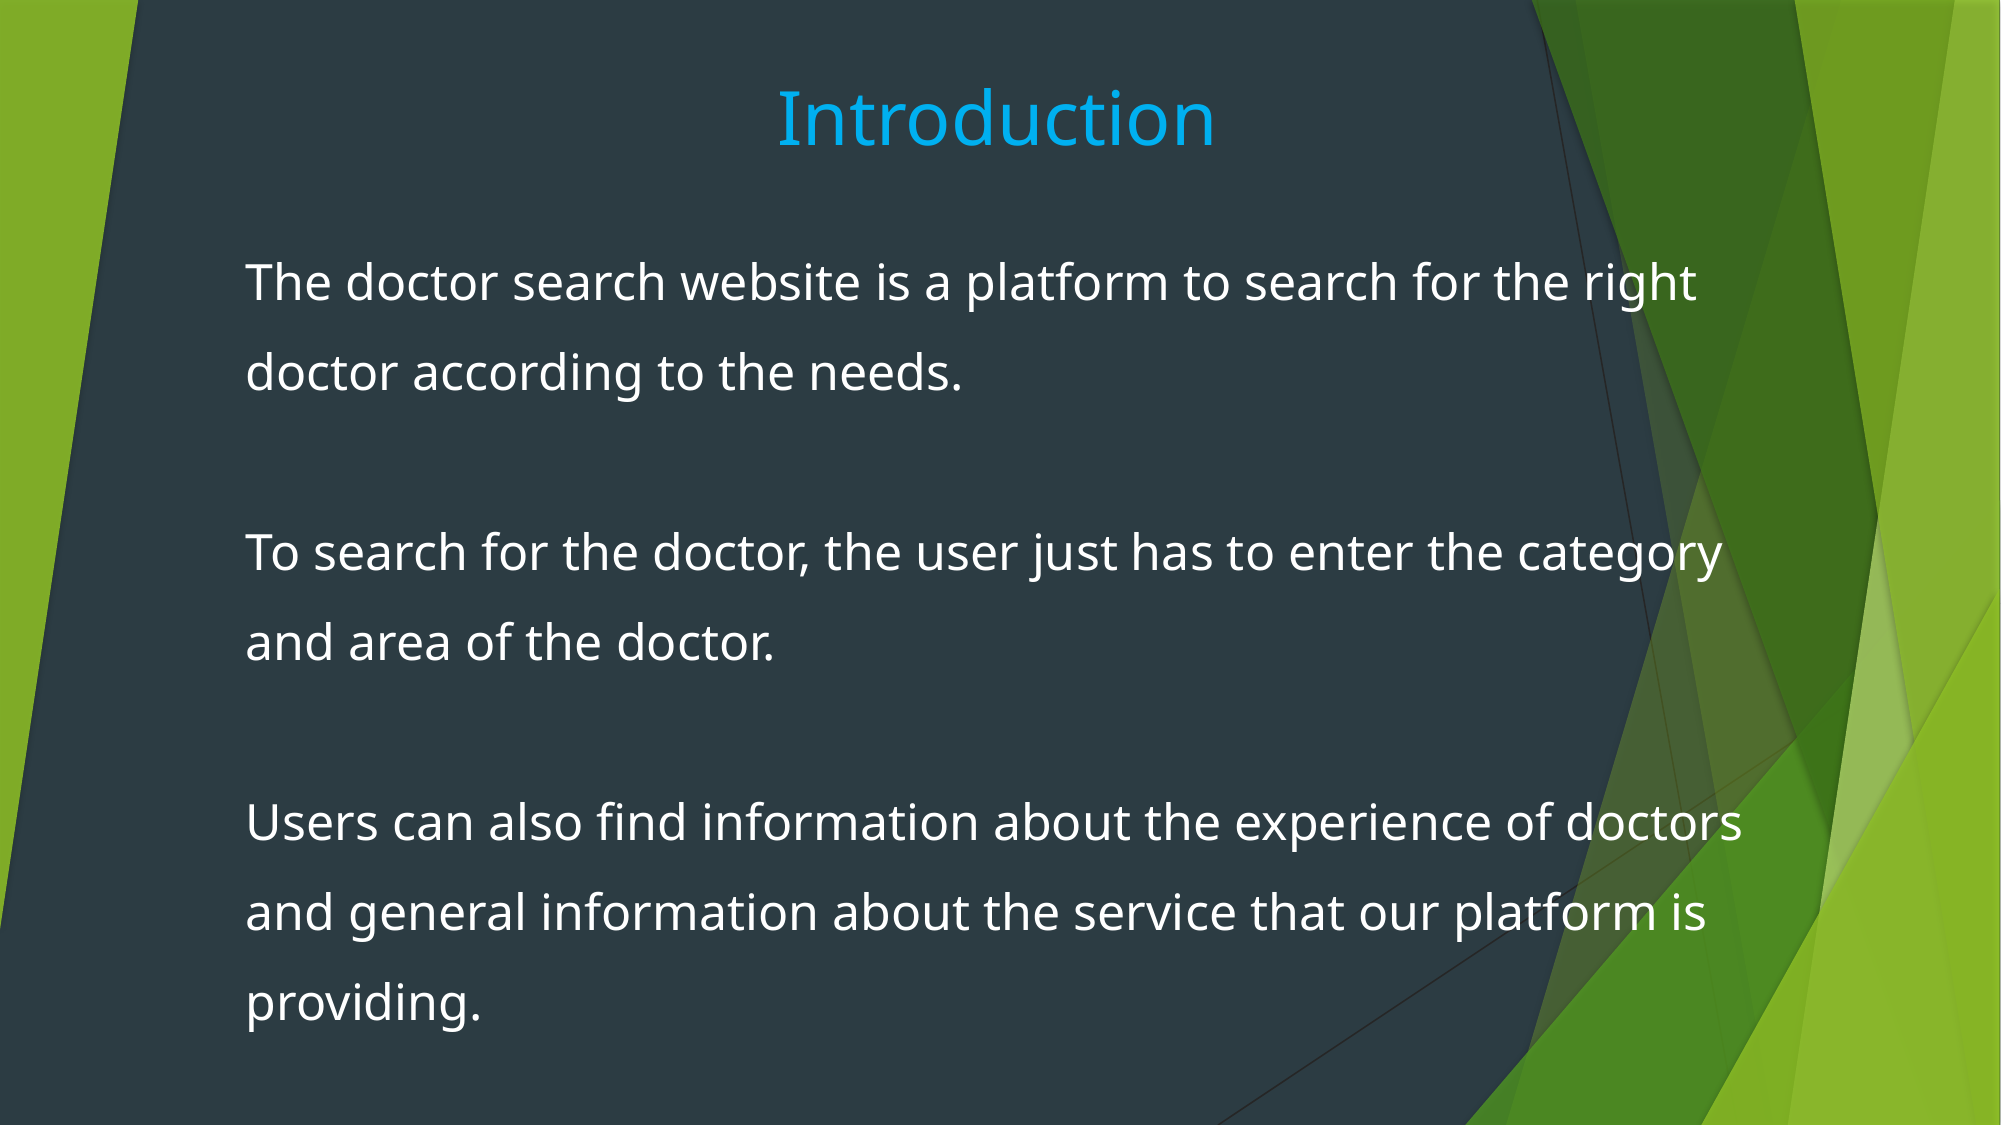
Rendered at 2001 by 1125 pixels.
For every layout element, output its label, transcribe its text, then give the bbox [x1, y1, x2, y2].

text_box Introduction [762, 62, 1237, 168]
text_box The doctor search website is a platform to search for the right doctor according to the needs. To search for the doctor, the user just has to enter the category and area of the doctor. Users can also find information about the experience of doctors and general information about the service that our platform is providing. [231, 212, 1769, 1125]
